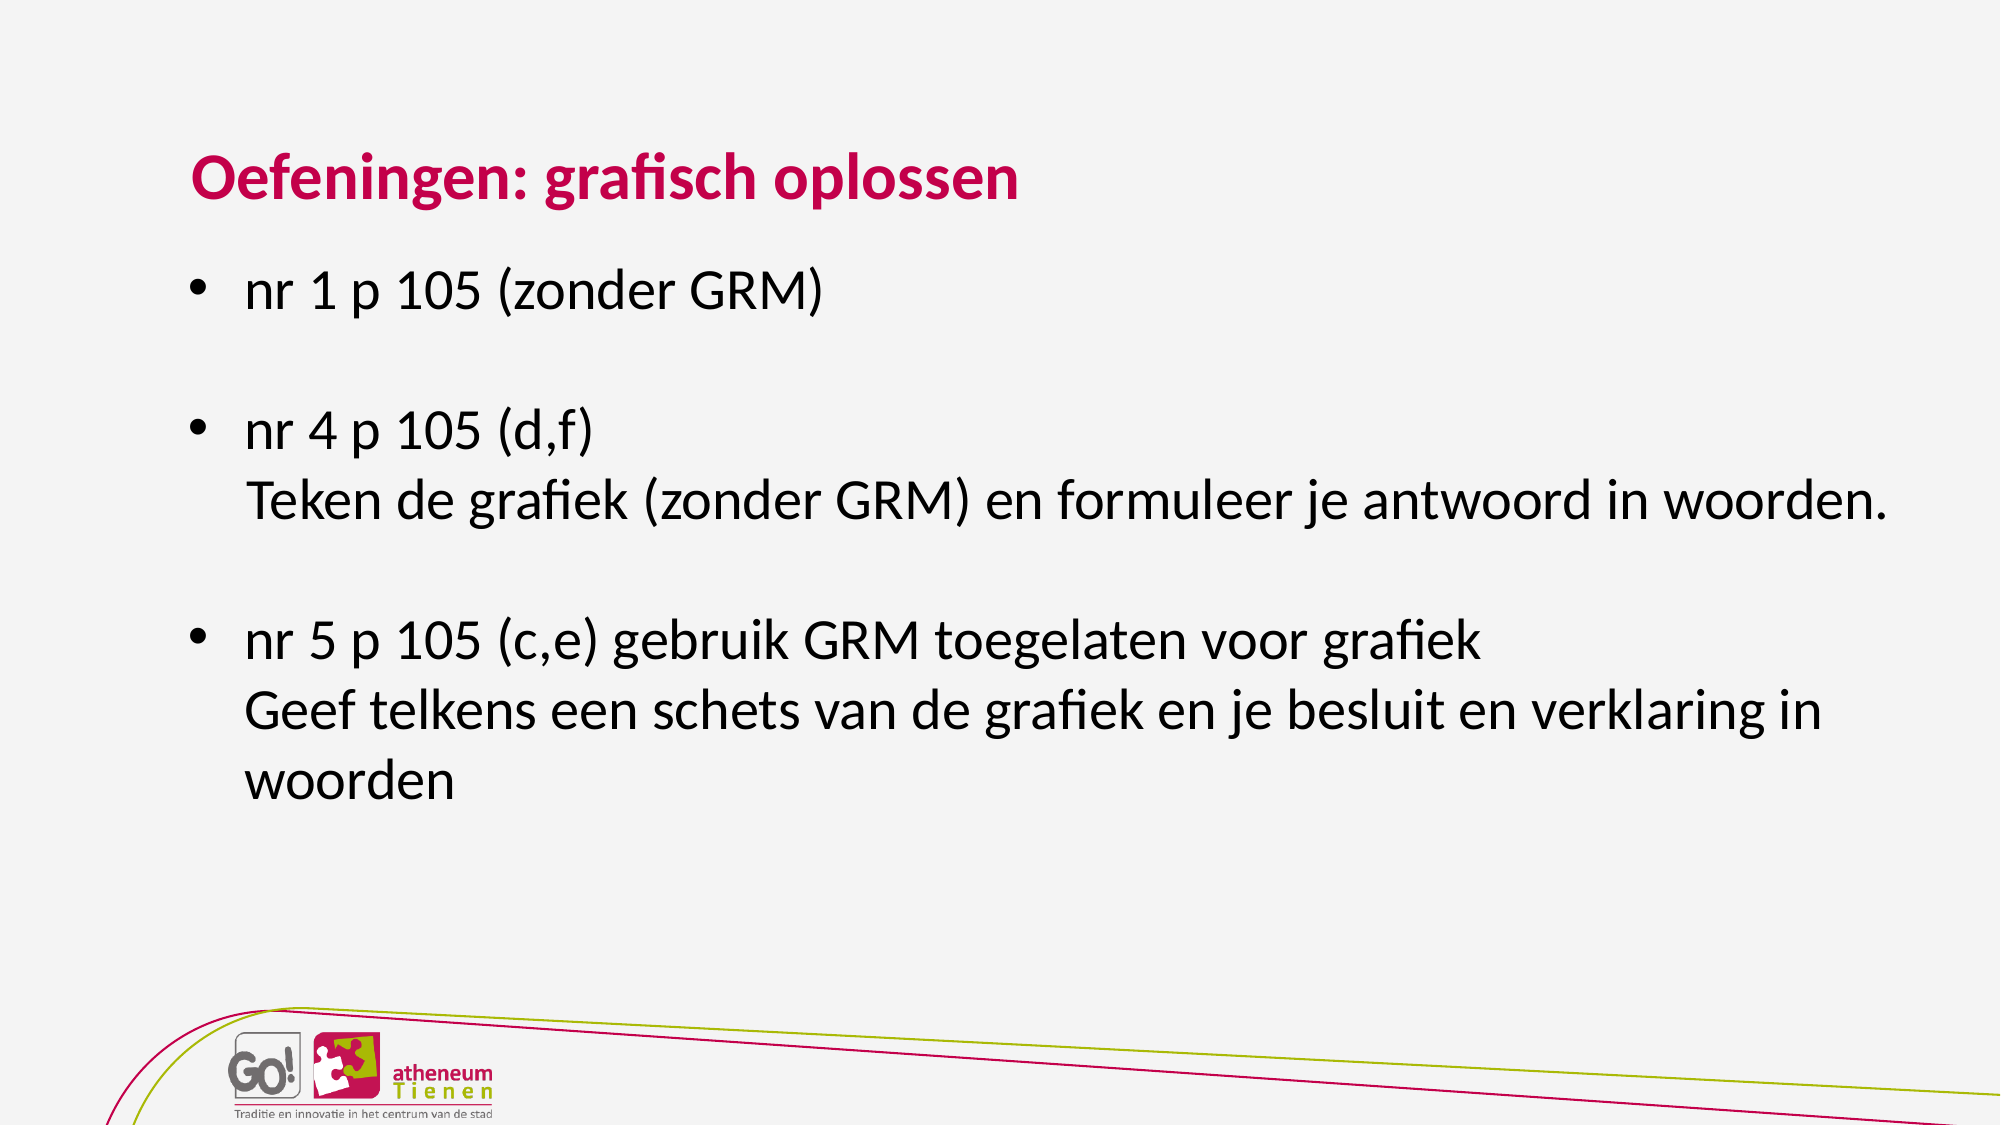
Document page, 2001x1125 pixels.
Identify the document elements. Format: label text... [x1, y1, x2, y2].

text_box Oefeningen: grafisch oplossen [176, 125, 1037, 221]
picture [228, 1032, 492, 1118]
text_box nr 1 p 105 (zonder GRM) nr 4 p 105 (d,f) Teken de grafiek (zonder GRM) en formuleer je antwoord in woorden. nr 5 p 105 (c,e) gebruik GRM toegelaten voor grafiek Geef telkens een schets van de grafiek en je besluit en verklaring in woorden [173, 243, 1910, 889]
